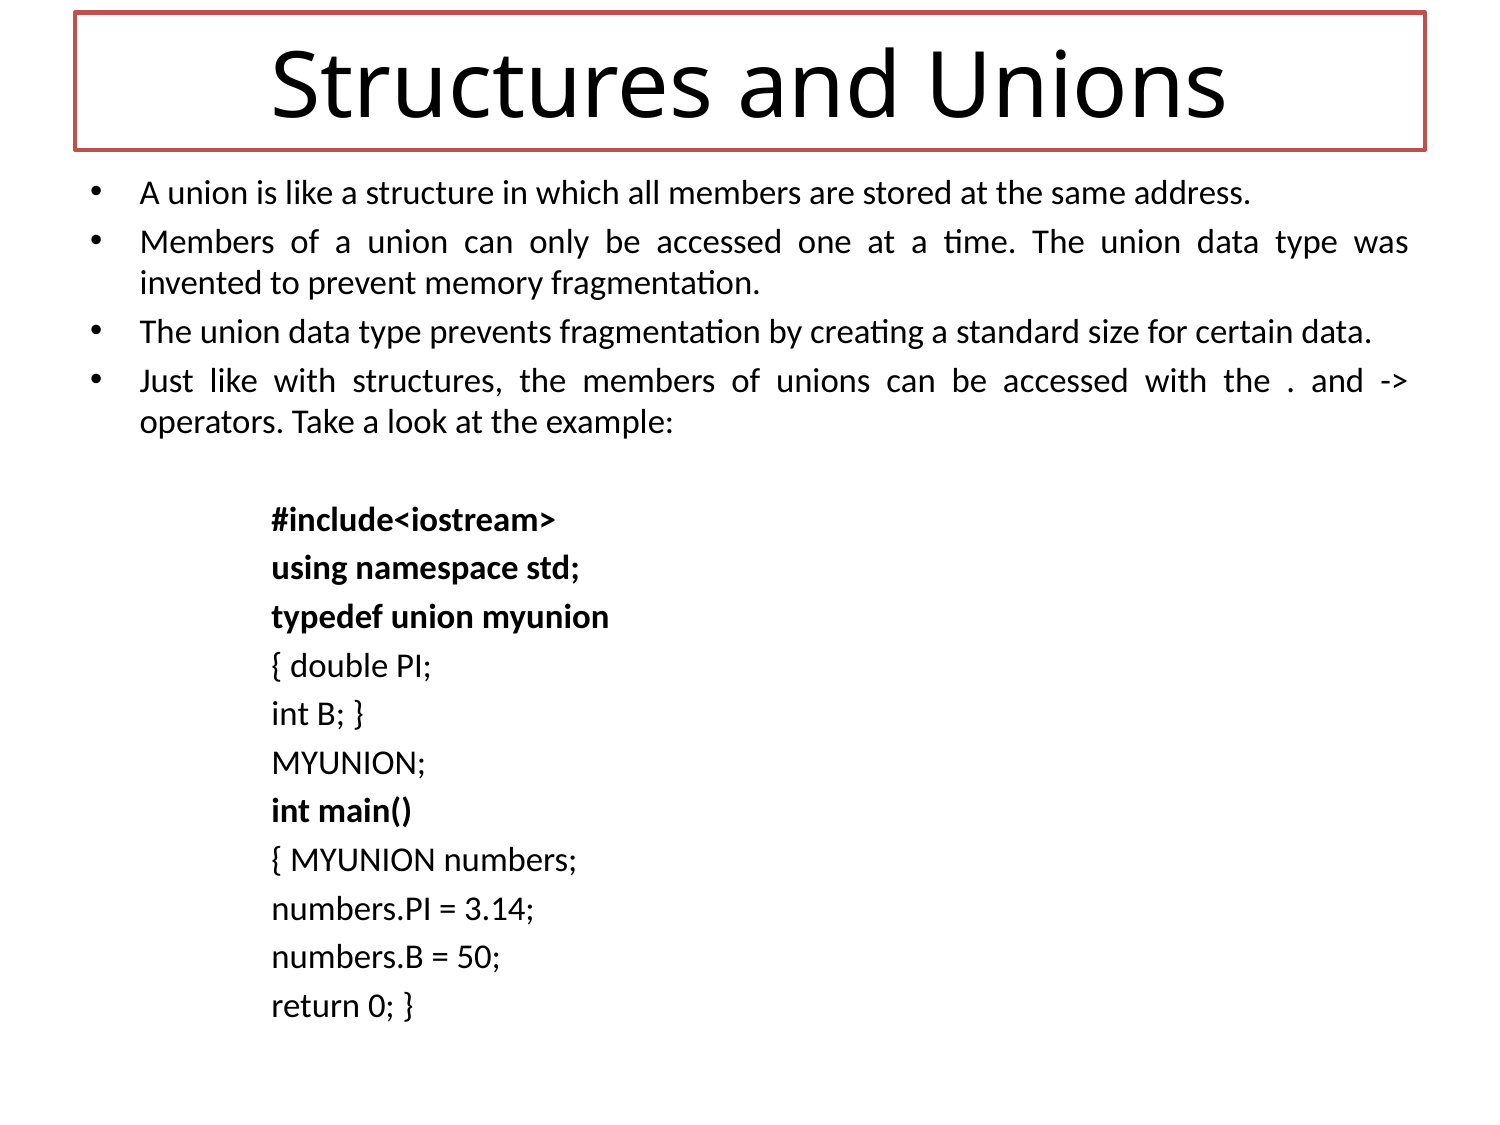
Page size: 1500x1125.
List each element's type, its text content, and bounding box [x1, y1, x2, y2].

title Structures and Unions [73, 10, 1427, 152]
list A union is like a structure in which all members are stored at the same address. Members of a union can only be accessed one at a time. The union data type was invented to prevent memory fragmentation. The union data type prevents fragmentation by creating a standard size for certain data. Just like with structures, the members of unions can be accessed with the . and -> operators. Take a look at the example: #include<iostream> using namespace std; typedef union myunion { double PI; int B; } MYUNION; int main() { MYUNION numbers; numbers.PI = 3.14; numbers.B = 50; return 0; } [75, 162, 1425, 1088]
